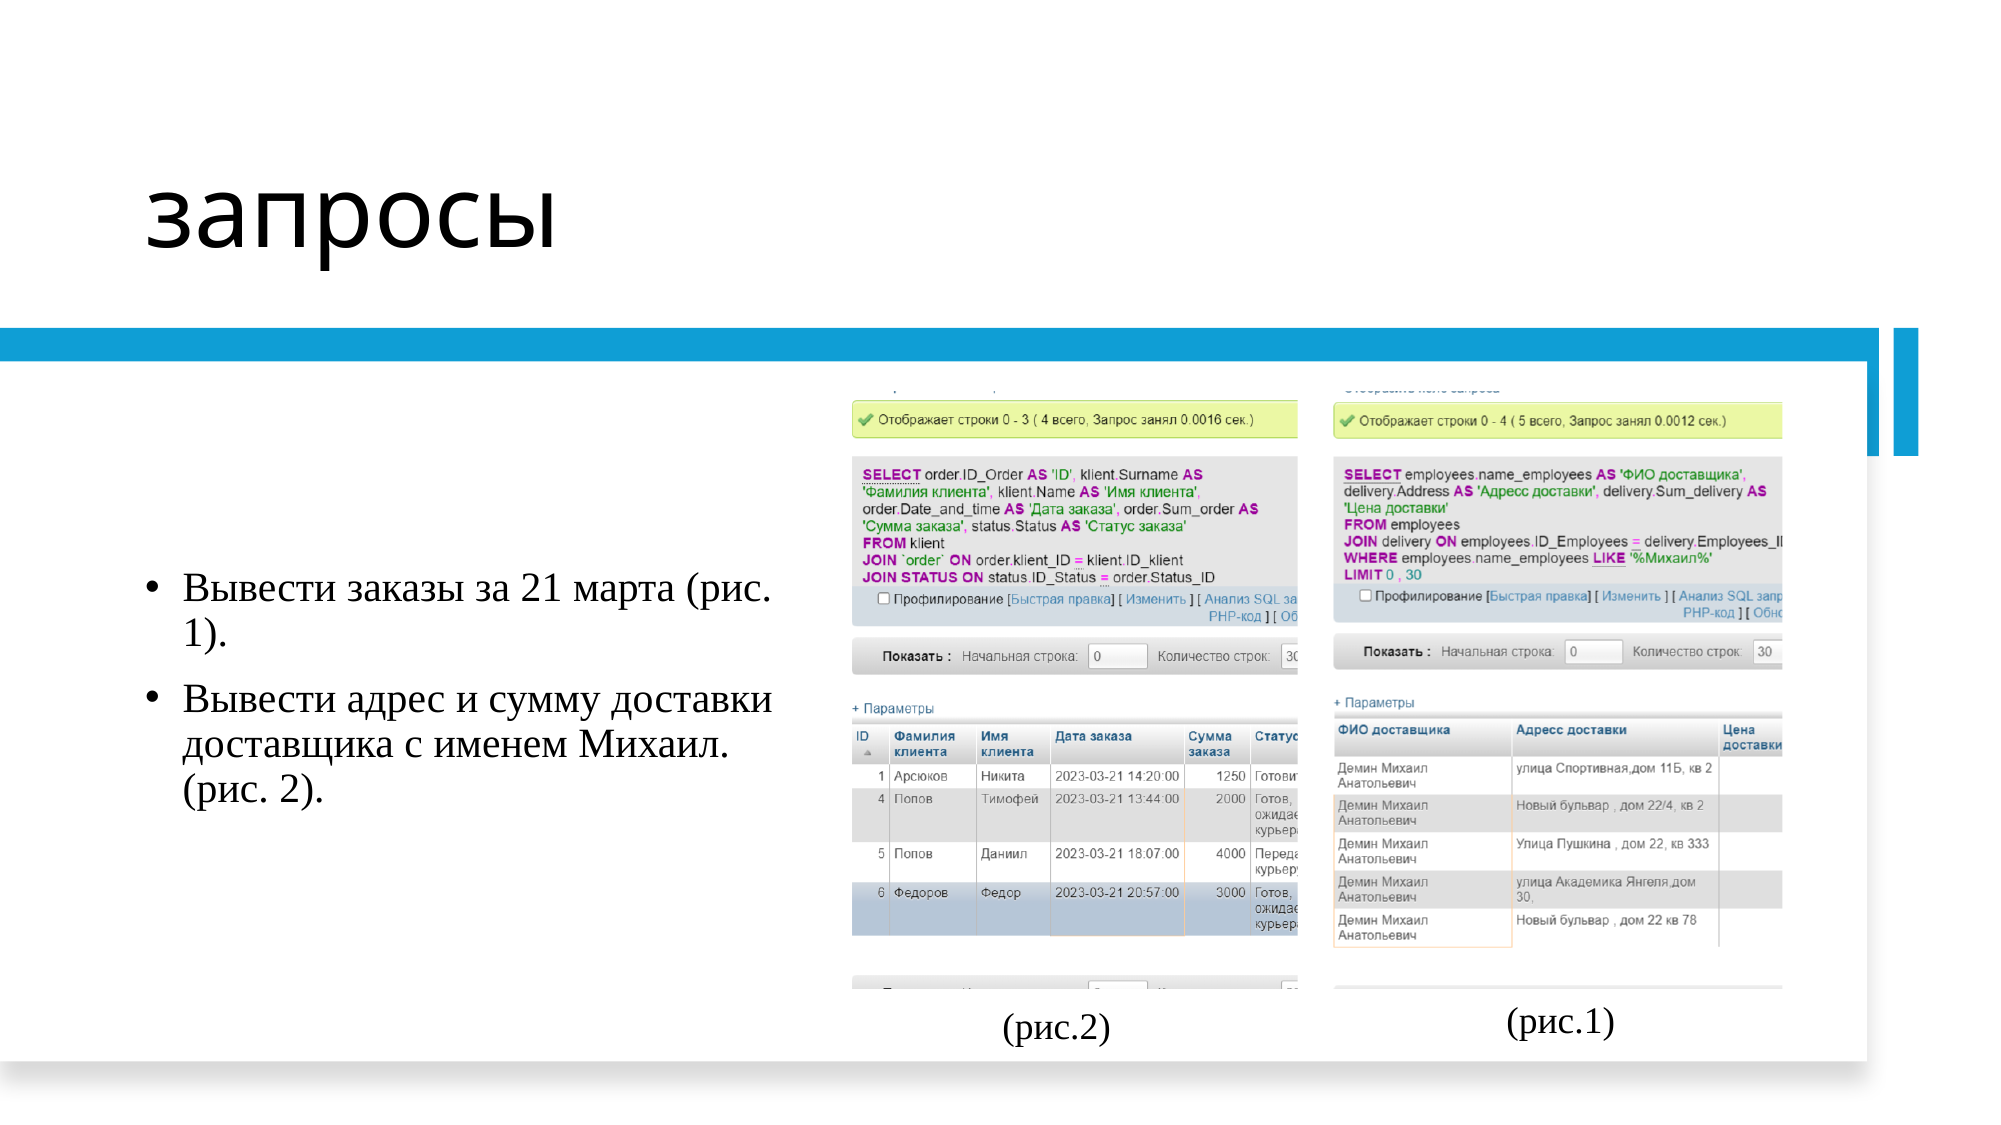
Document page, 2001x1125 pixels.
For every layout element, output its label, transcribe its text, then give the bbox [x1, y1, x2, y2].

picture [847, 391, 1299, 990]
text_box (рис.1) [1491, 989, 2000, 994]
text_box [0, 0, 2000, 989]
text_box [1892, 326, 1920, 458]
text_box [0, 360, 1869, 1063]
list Вывести заказы за 21 марта (рис. 1). Вывести адрес и сумму доставки доставщика с именем Михаил.(рис. 2). [130, 426, 813, 1017]
text_box (рис.2) [987, 994, 2000, 1055]
picture [1331, 391, 1783, 990]
text_box [0, 326, 1880, 458]
text_box [0, 1055, 2000, 1125]
title запросы [130, 63, 1782, 277]
